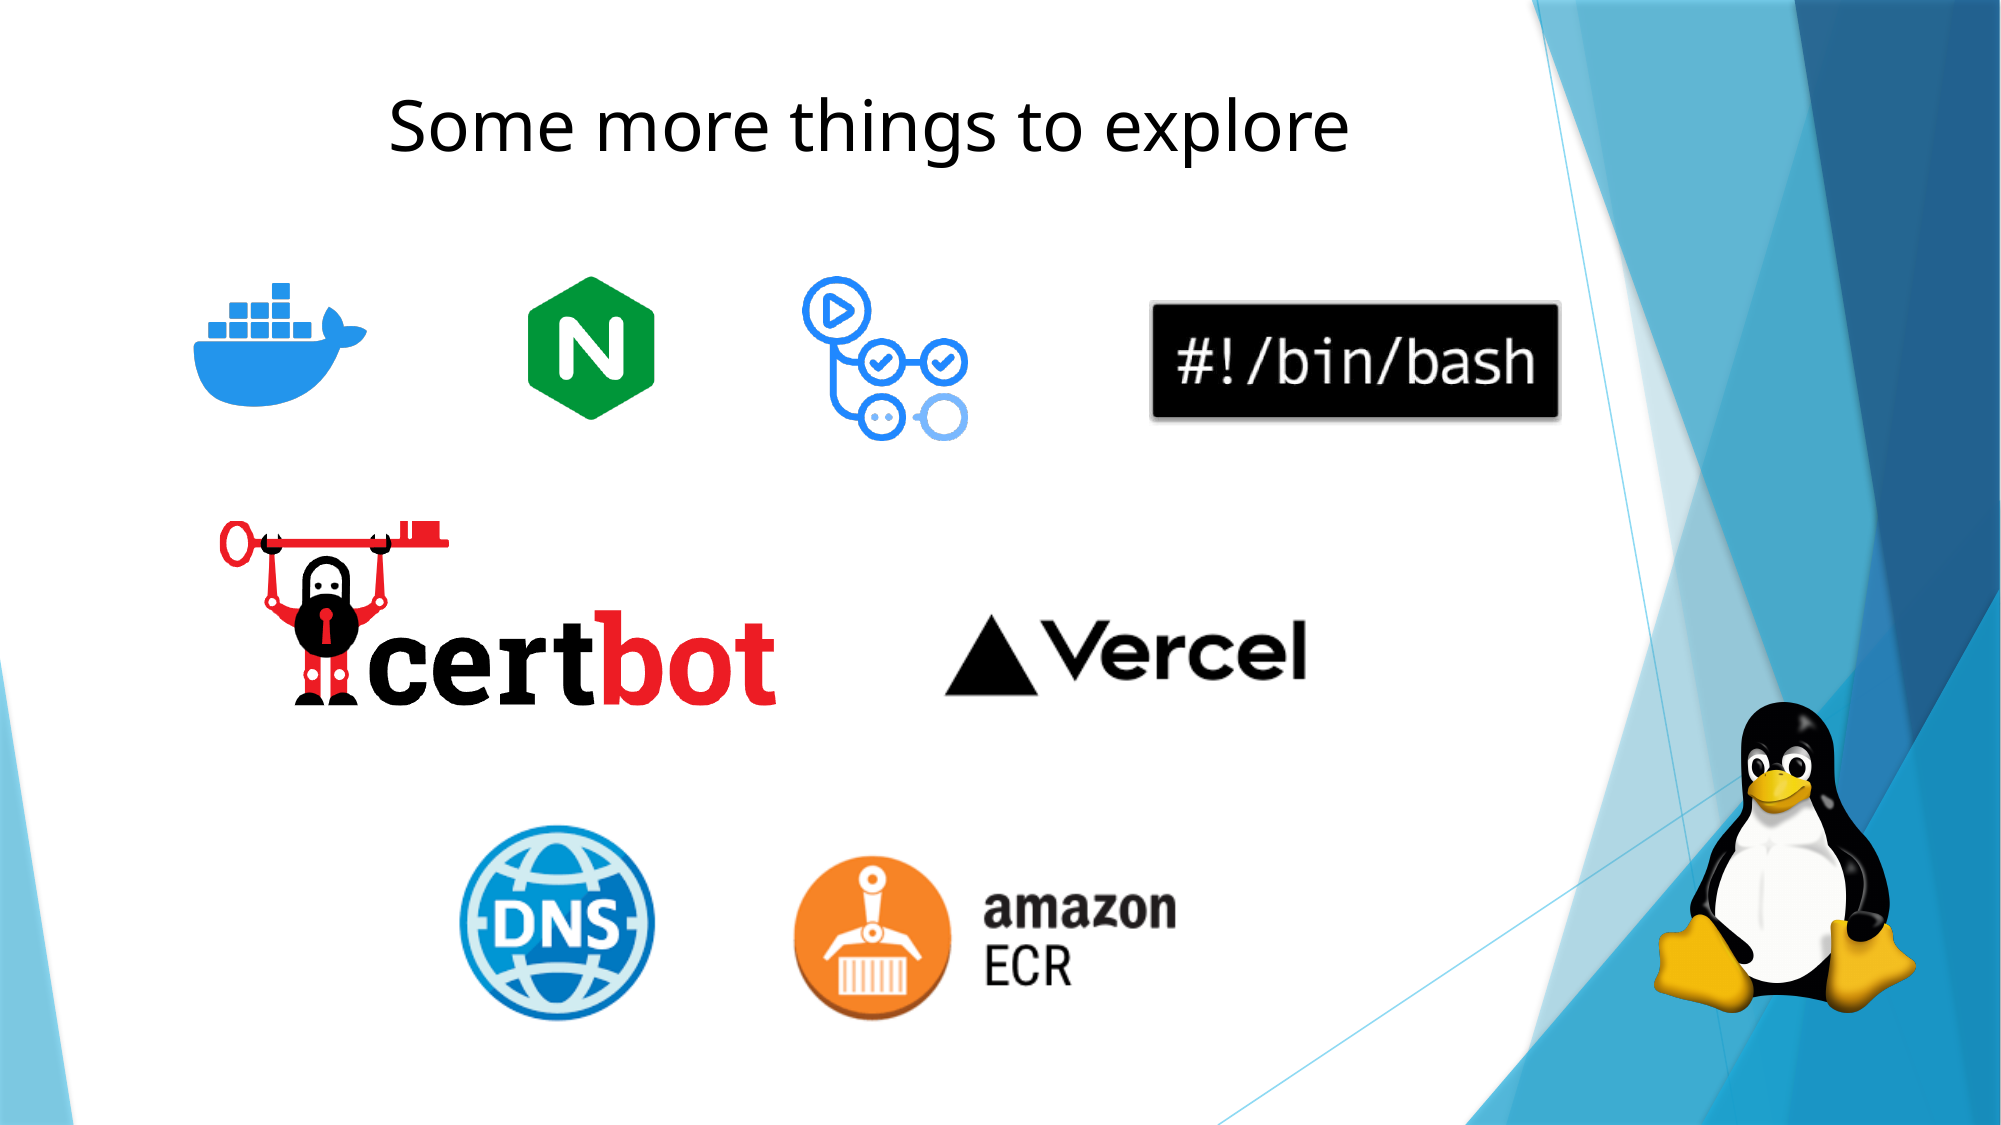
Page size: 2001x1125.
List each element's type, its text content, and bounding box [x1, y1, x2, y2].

text_box Some more things to explore [342, 65, 1400, 181]
picture [219, 520, 790, 736]
picture [1148, 299, 1562, 427]
picture [1654, 702, 1917, 1013]
picture [527, 275, 659, 421]
picture [802, 275, 968, 442]
picture [893, 520, 1356, 789]
picture [157, 282, 384, 414]
picture [354, 770, 1261, 1075]
